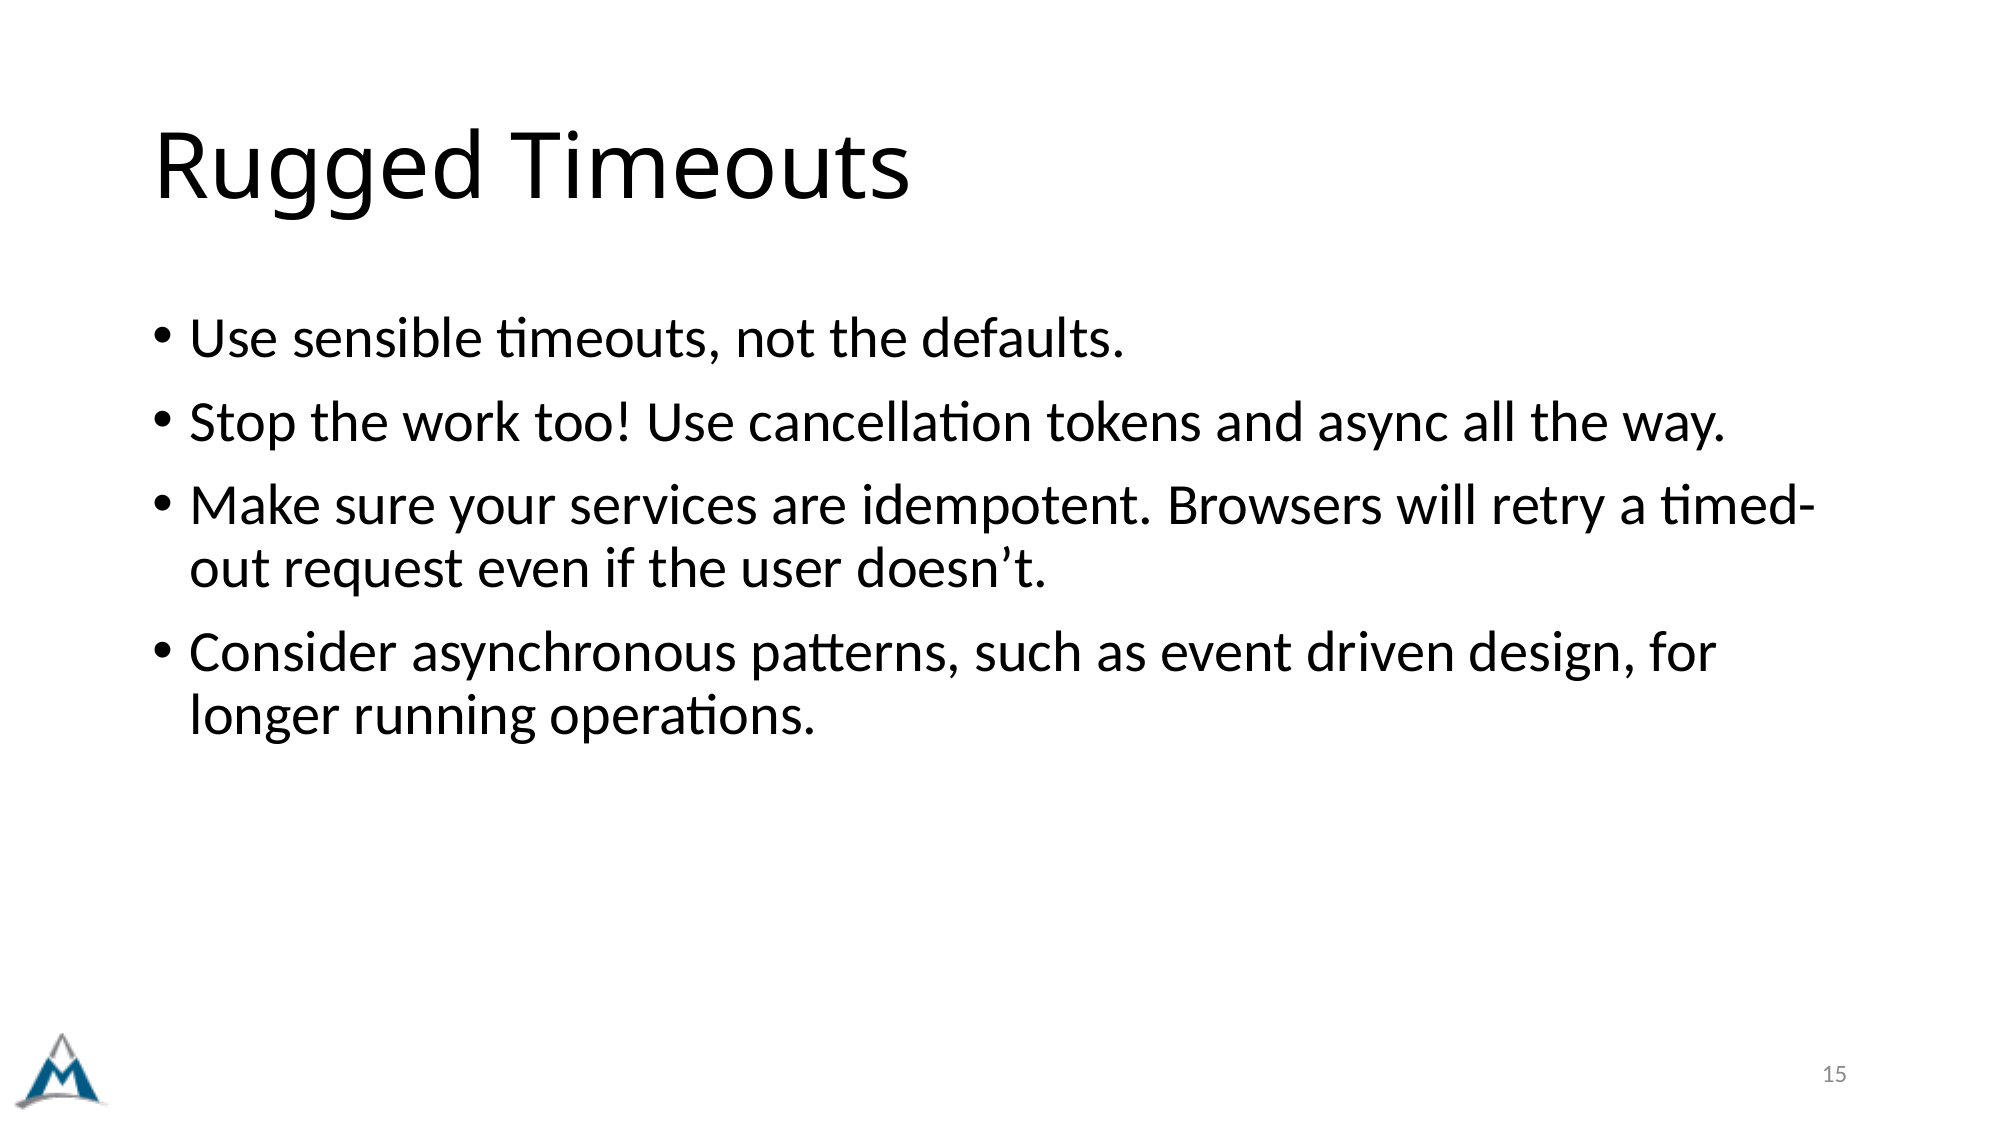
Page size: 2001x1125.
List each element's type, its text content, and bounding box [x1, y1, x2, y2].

title Rugged Timeouts [137, 59, 1863, 278]
picture [12, 1033, 112, 1112]
list Use sensible timeouts, not the defaults. Stop the work too! Use cancellation tokens and async all the way. Make sure your services are idempotent. Browsers will retry a timed-out request even if the user doesn’t. Consider asynchronous patterns, such as event driven design, for longer running operations. [137, 299, 1863, 1014]
slide_number 15 [1412, 1042, 1863, 1103]
